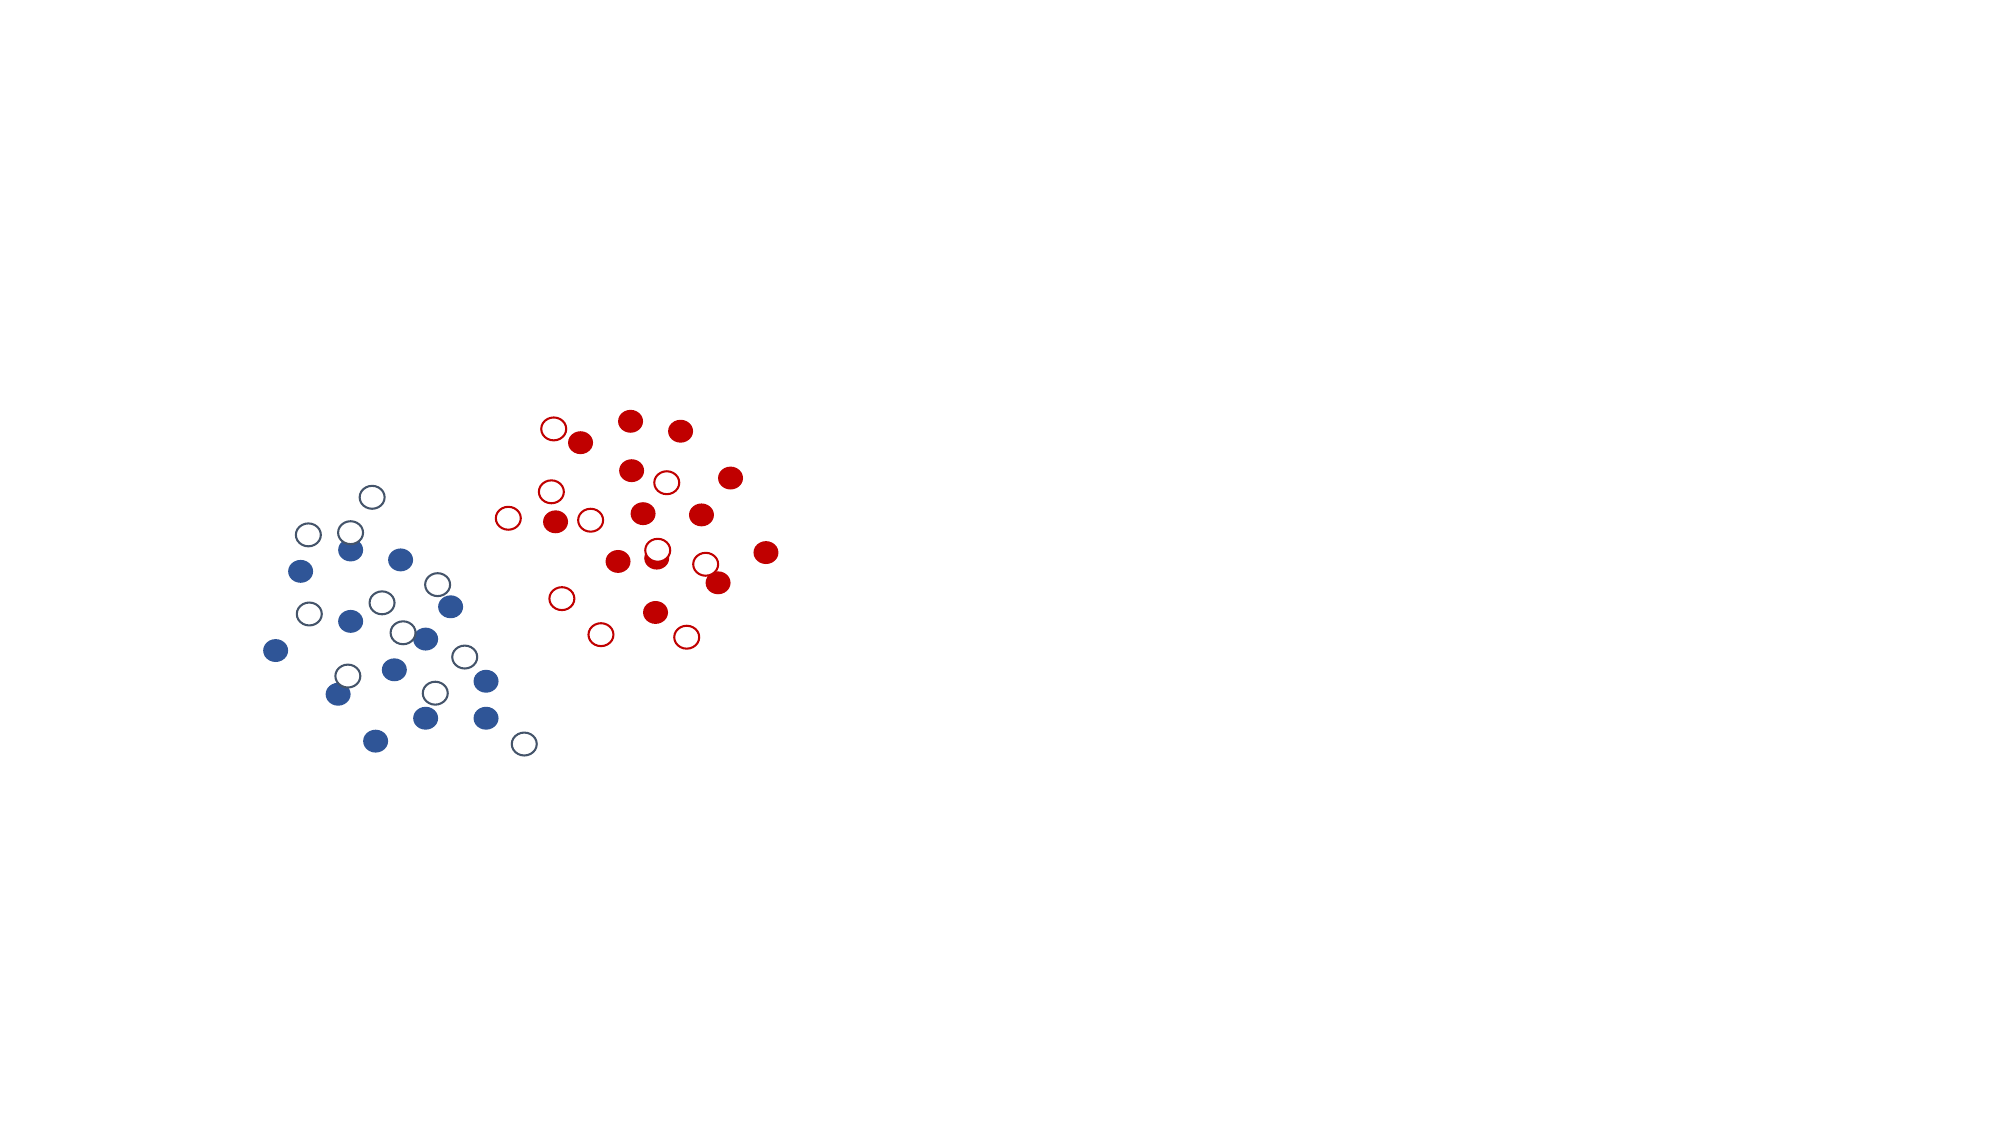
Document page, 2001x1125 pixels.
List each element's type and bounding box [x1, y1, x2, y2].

text_box [263, 352, 779, 815]
